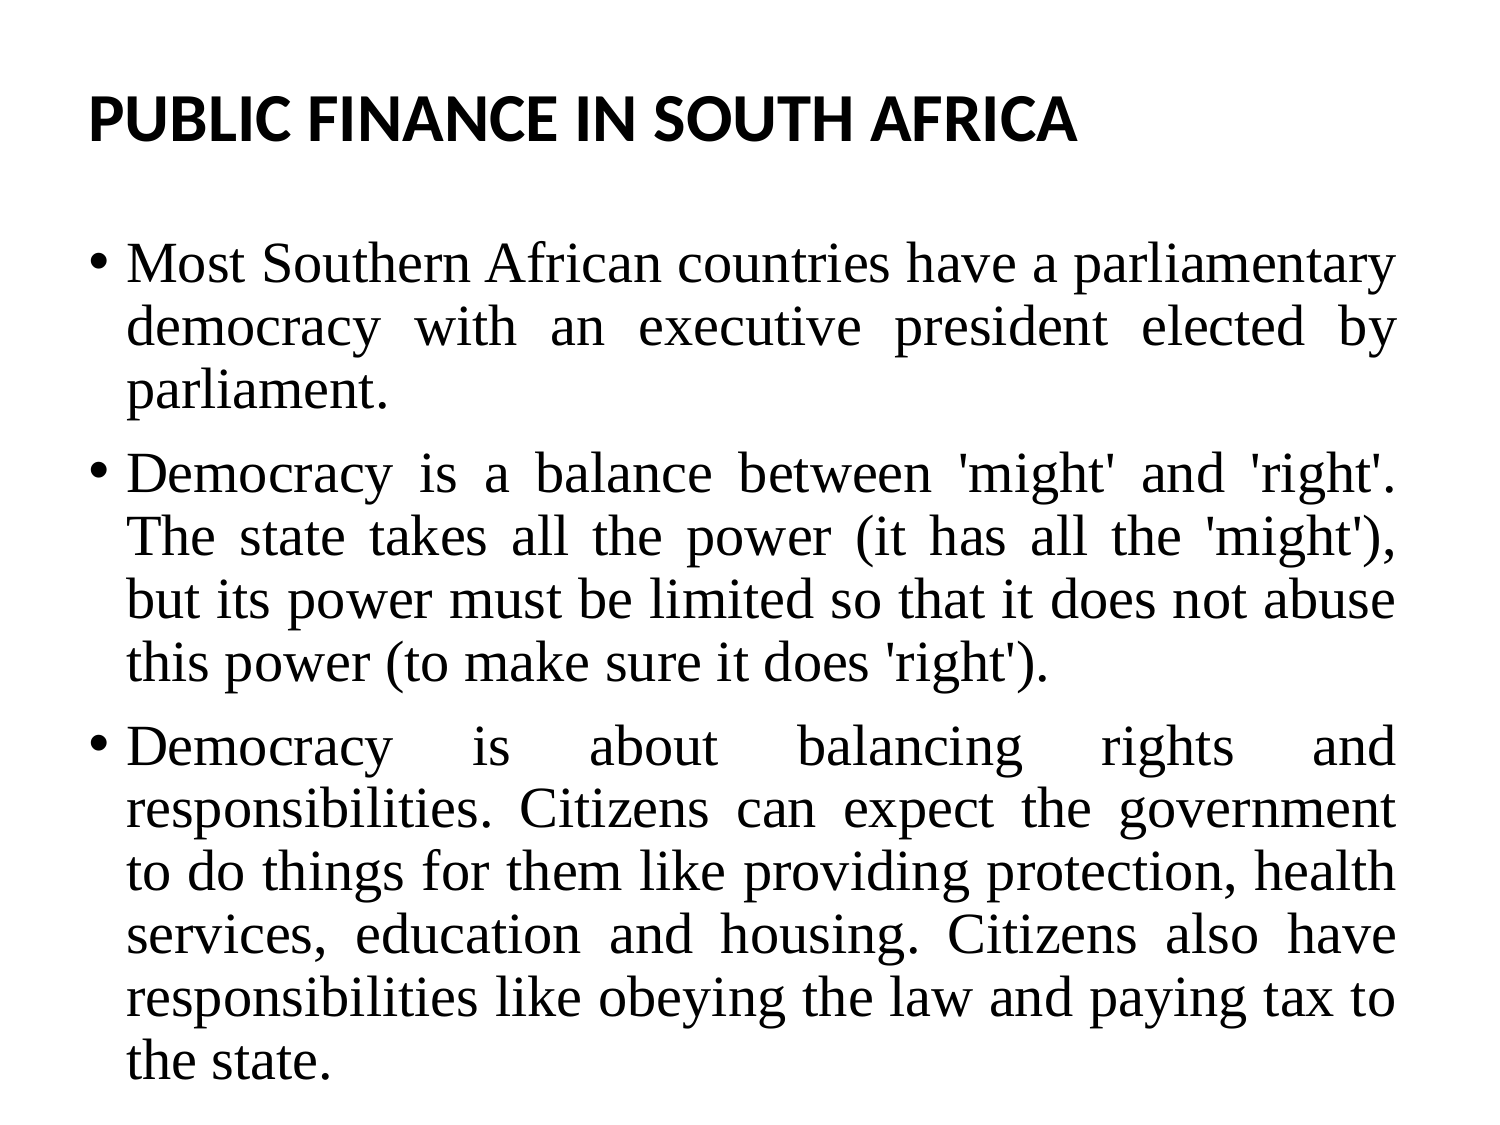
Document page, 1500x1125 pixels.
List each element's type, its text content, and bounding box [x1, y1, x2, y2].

text_box Most Southern African countries have a parliamentary democracy with an executive president elected by parliament. Democracy is a balance between 'might' and 'right'. The state takes all the power (it has all the 'might'), but its power must be limited so that it does not abuse this power (to make sure it does 'right'). Democracy is about balancing rights and responsibilities. Citizens can expect the government to do things for them like providing protection, health services, education and housing. Citizens also have responsibilities like obeying the law and paying tax to the state. [73, 224, 1413, 916]
text_box PUBLIC FINANCE IN SOUTH AFRICA [73, 74, 1413, 208]
